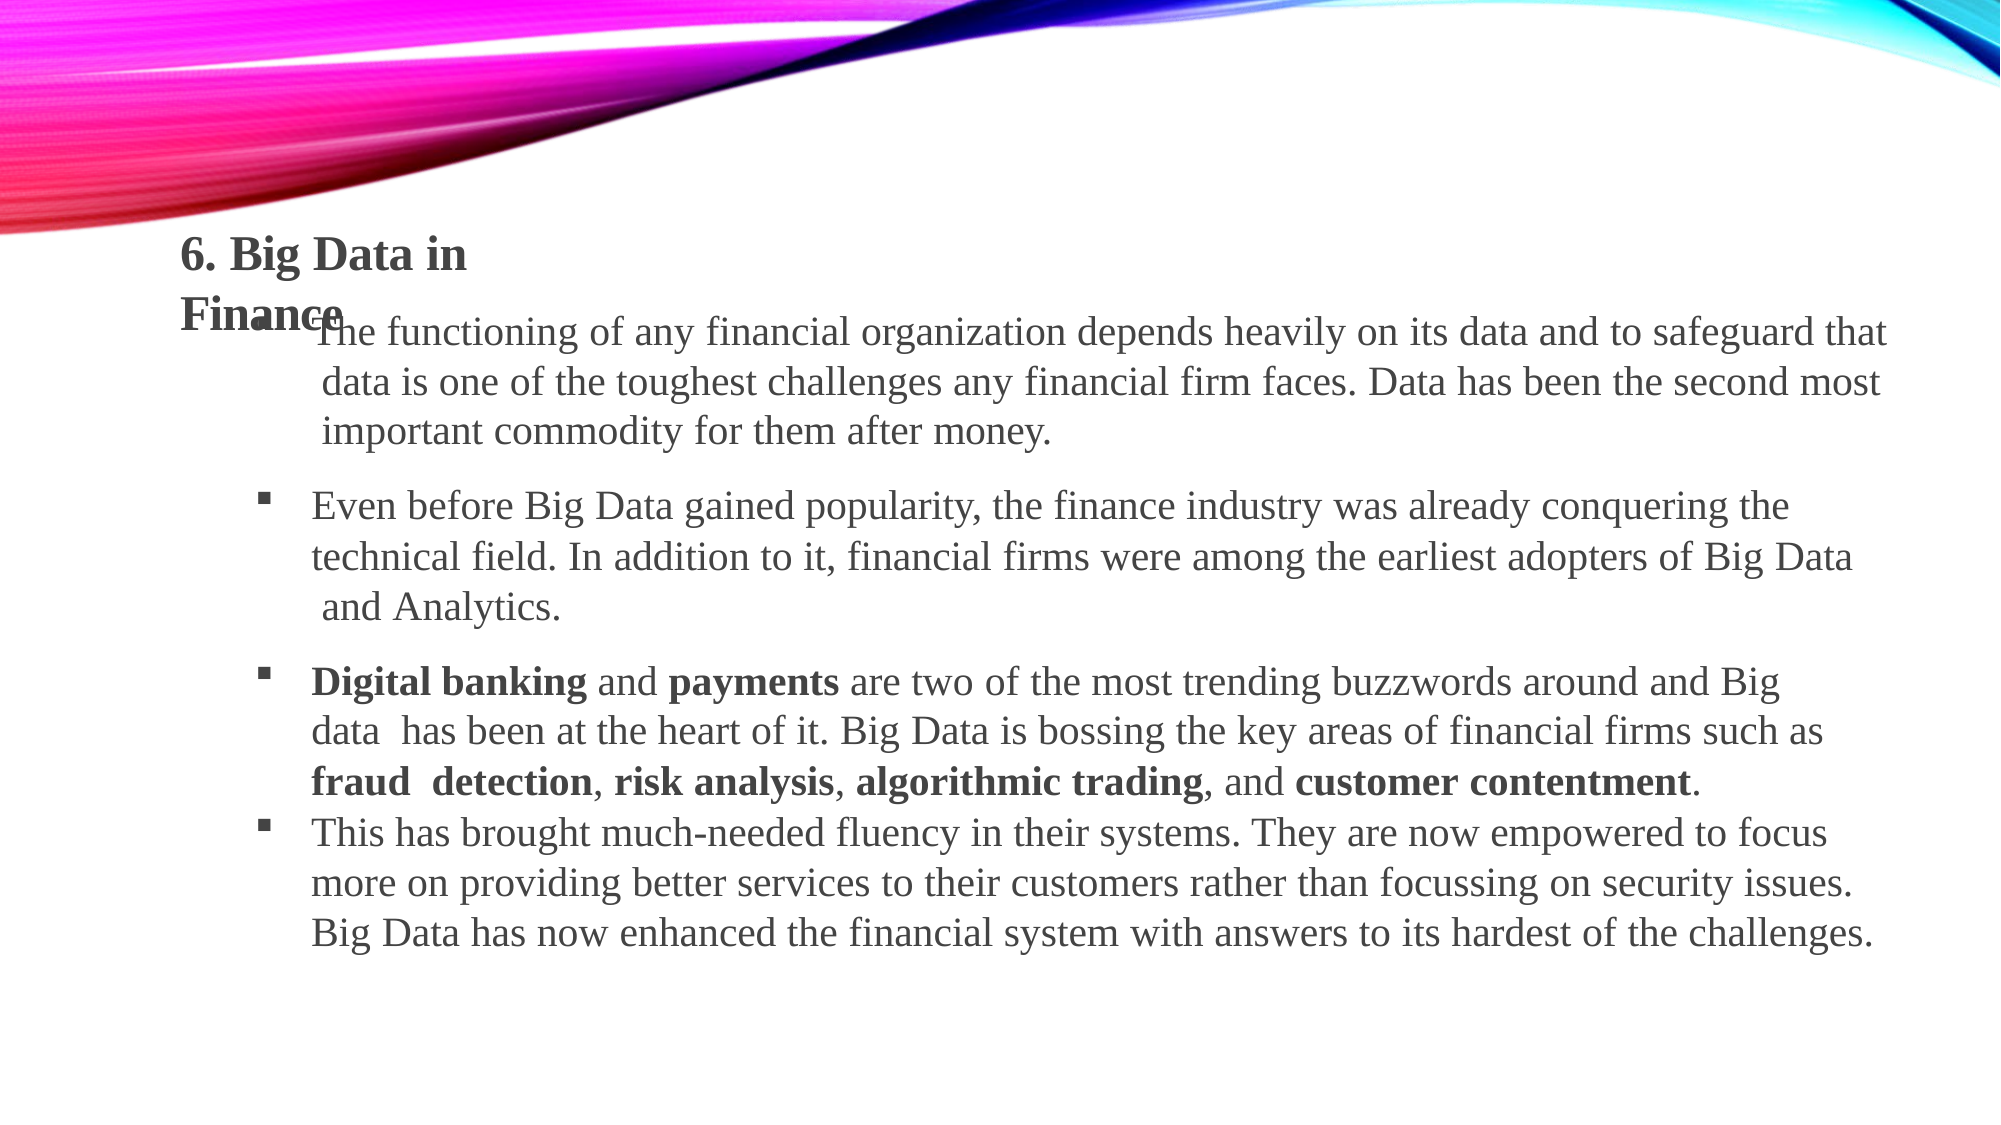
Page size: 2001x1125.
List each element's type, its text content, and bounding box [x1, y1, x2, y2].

text_box The functioning of any financial organization depends heavily on its data and to safeguard that data is one of the toughest challenges any financial firm faces. Data has been the second most important commodity for them after money. Even before Big Data gained popularity, the finance industry was already conquering the technical field. In addition to it, financial firms were among the earliest adopters of Big Data and Analytics. Digital banking and payments are two of the most trending buzzwords around and Big data has been at the heart of it. Big Data is bossing the key areas of financial firms such as fraud detection, risk analysis, algorithmic trading, and customer contentment. This has brought much-needed fluency in their systems. They are now empowered to focus more on providing better services to their customers rather than focussing on security issues. Big Data has now enhanced the financial system with answers to its hardest of the challenges. [252, 301, 1889, 956]
title 6. Big Data in Finance [177, 218, 637, 408]
picture [0, 0, 2000, 237]
